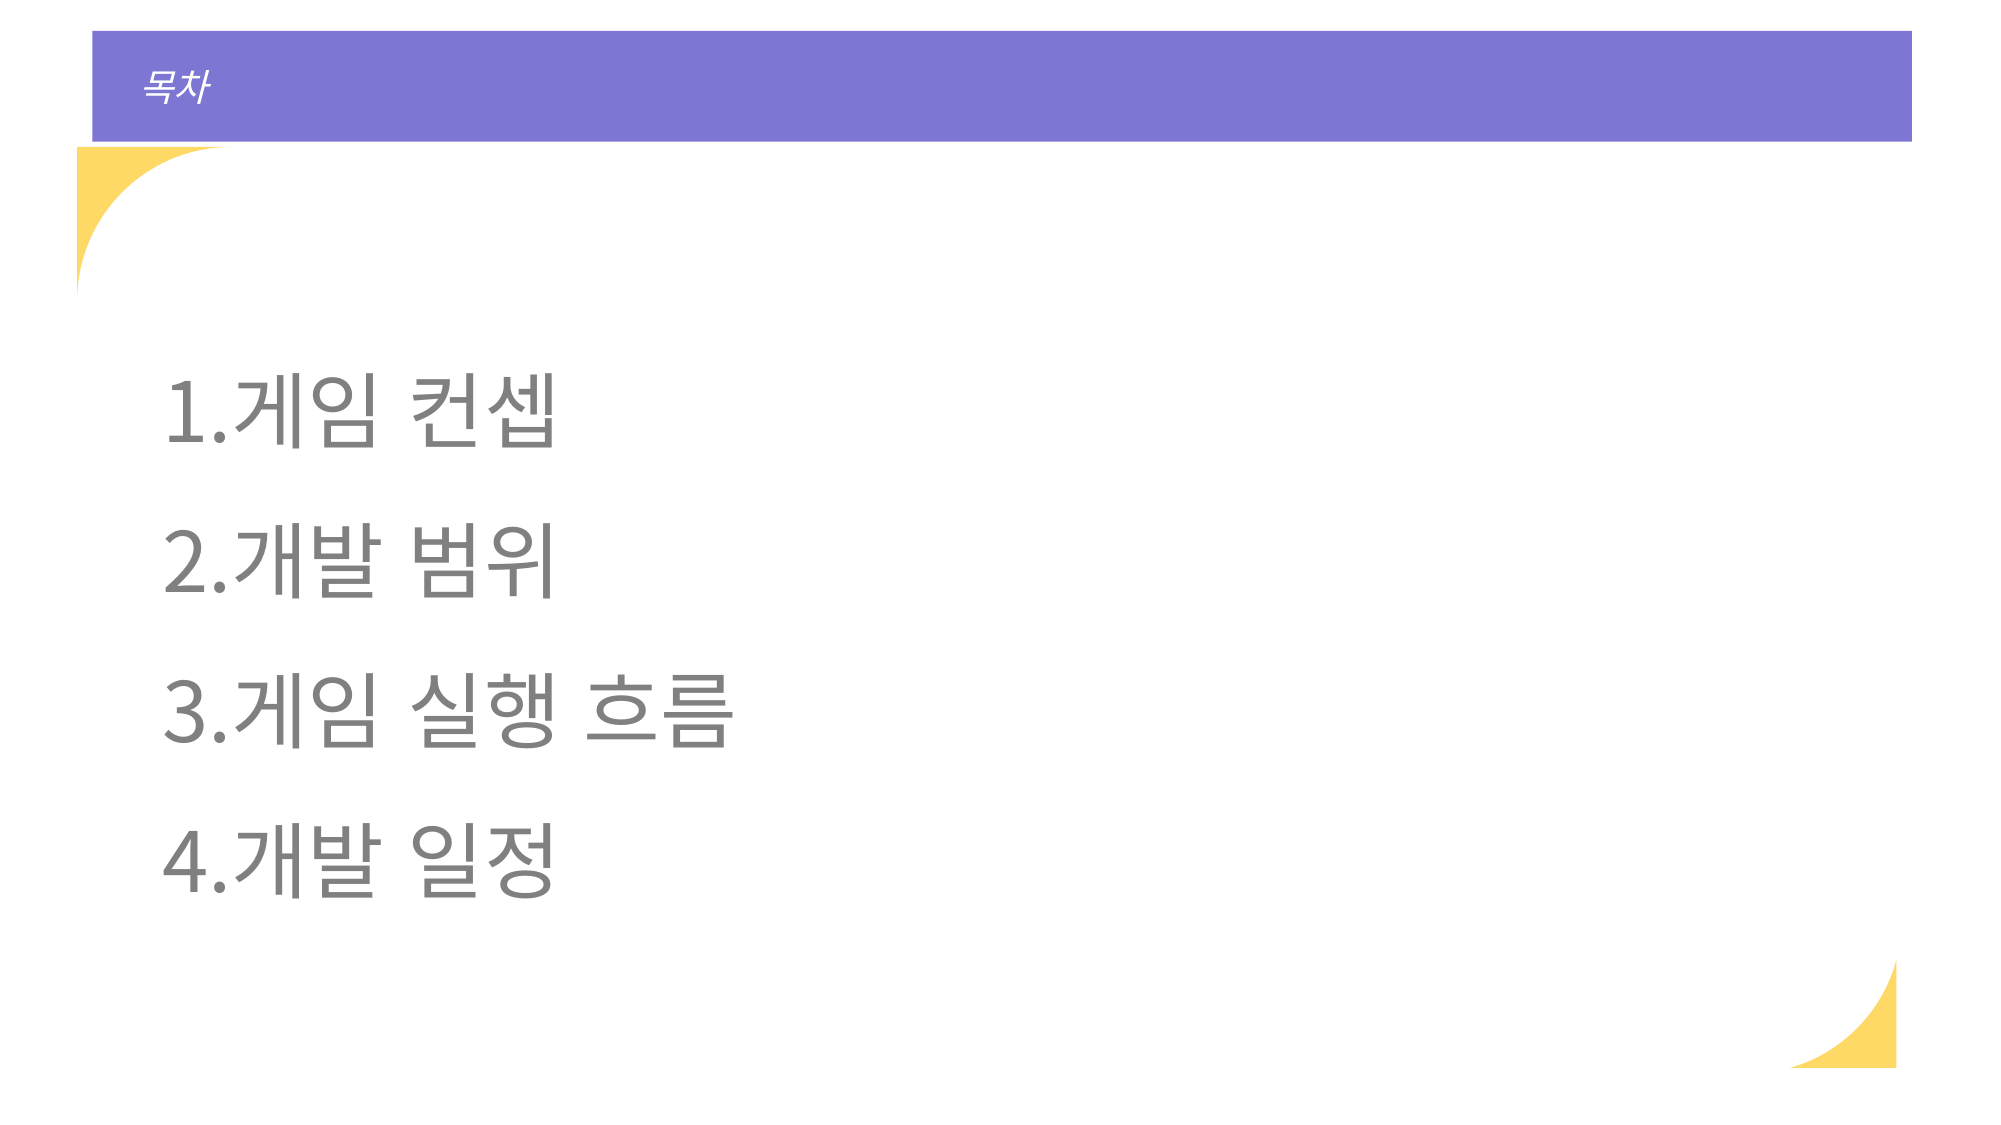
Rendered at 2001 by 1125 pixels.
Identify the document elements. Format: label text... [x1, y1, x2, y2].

chart [162, 601, 666, 937]
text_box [76, 146, 1897, 1068]
text_box 목차 [91, 30, 1913, 143]
